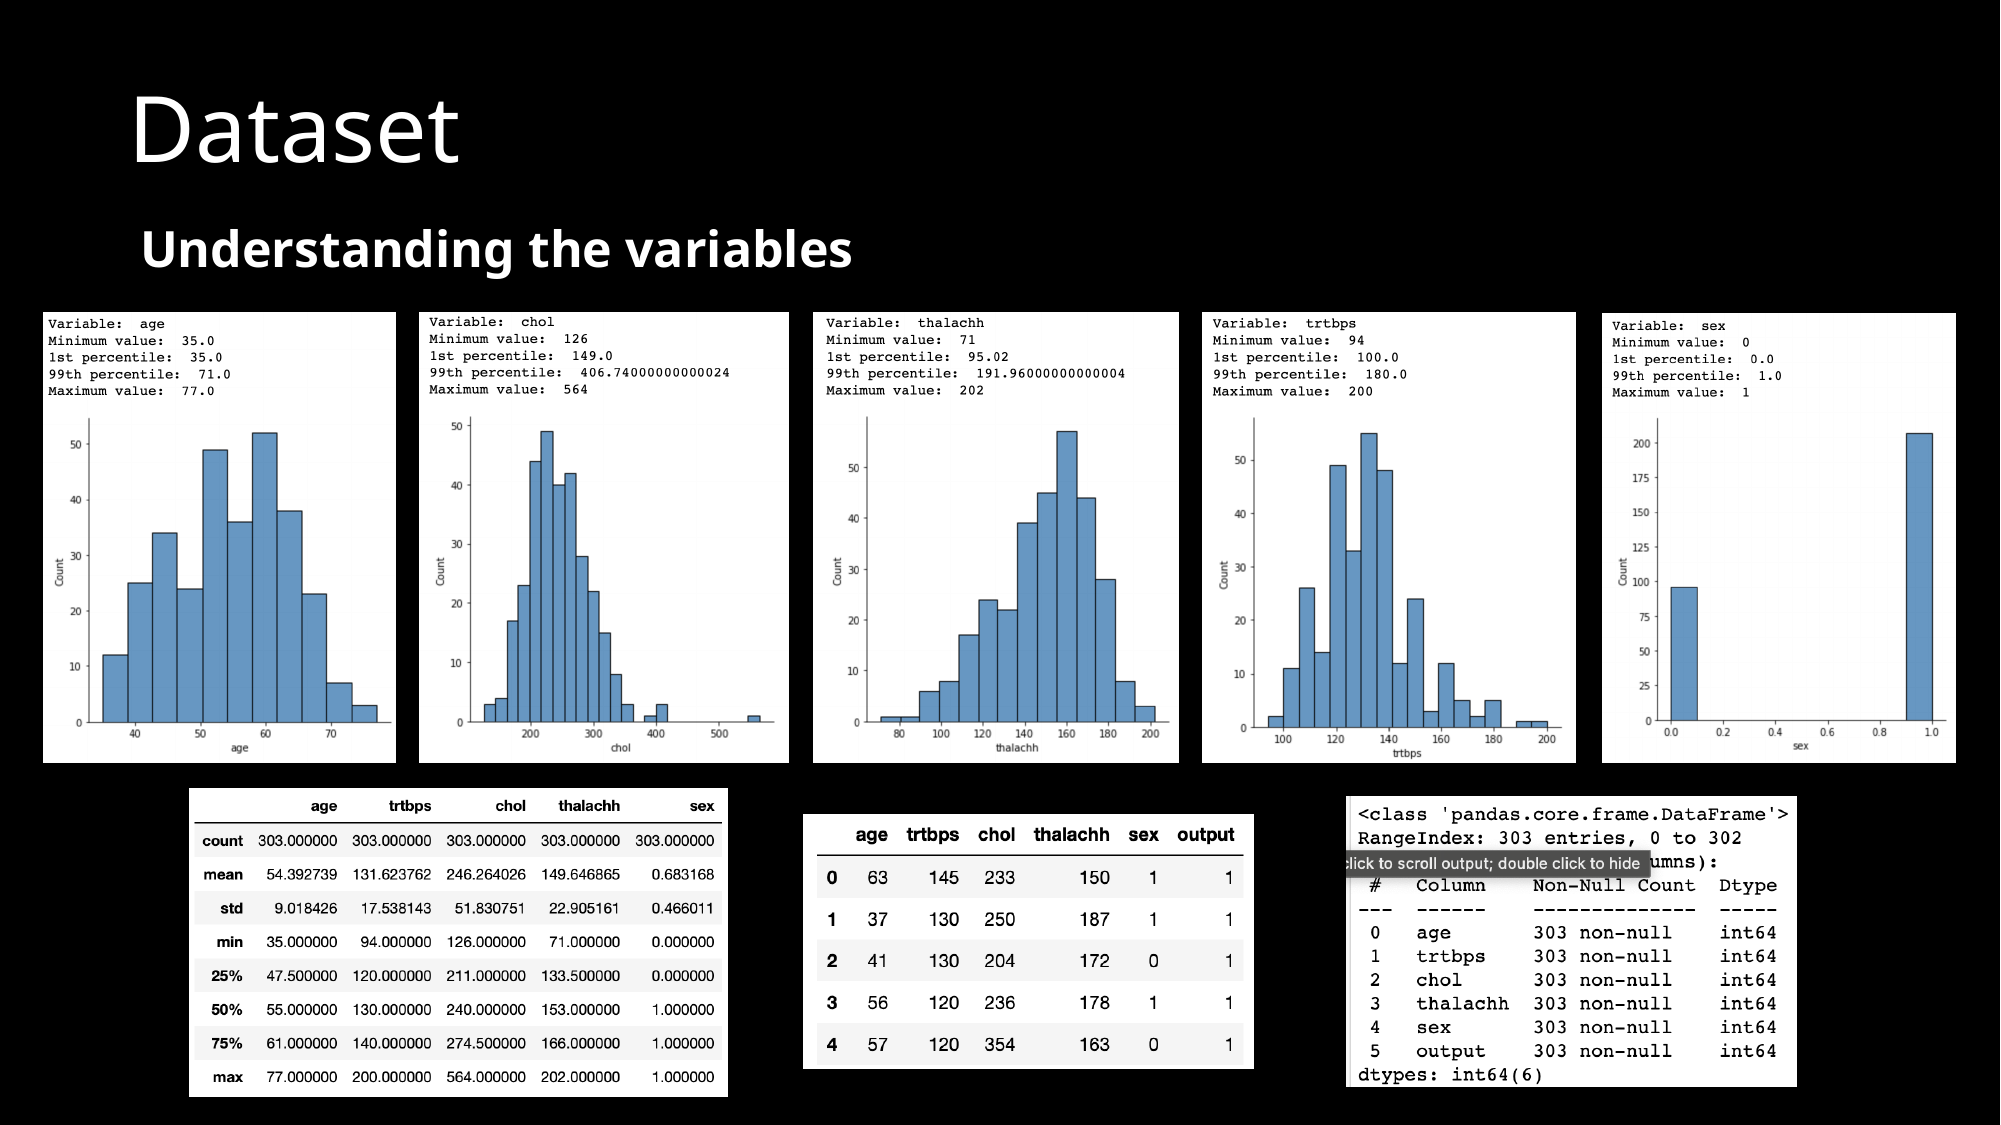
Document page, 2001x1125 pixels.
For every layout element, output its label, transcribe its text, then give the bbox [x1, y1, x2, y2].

picture [43, 312, 396, 763]
picture [803, 814, 1254, 1069]
title Dataset [114, 76, 1864, 201]
list Understanding the variables [125, 178, 1886, 286]
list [1602, 313, 1956, 763]
picture [1346, 796, 1797, 1087]
picture [1202, 312, 1576, 763]
picture [419, 312, 789, 763]
picture [189, 788, 728, 1097]
picture [813, 312, 1179, 763]
